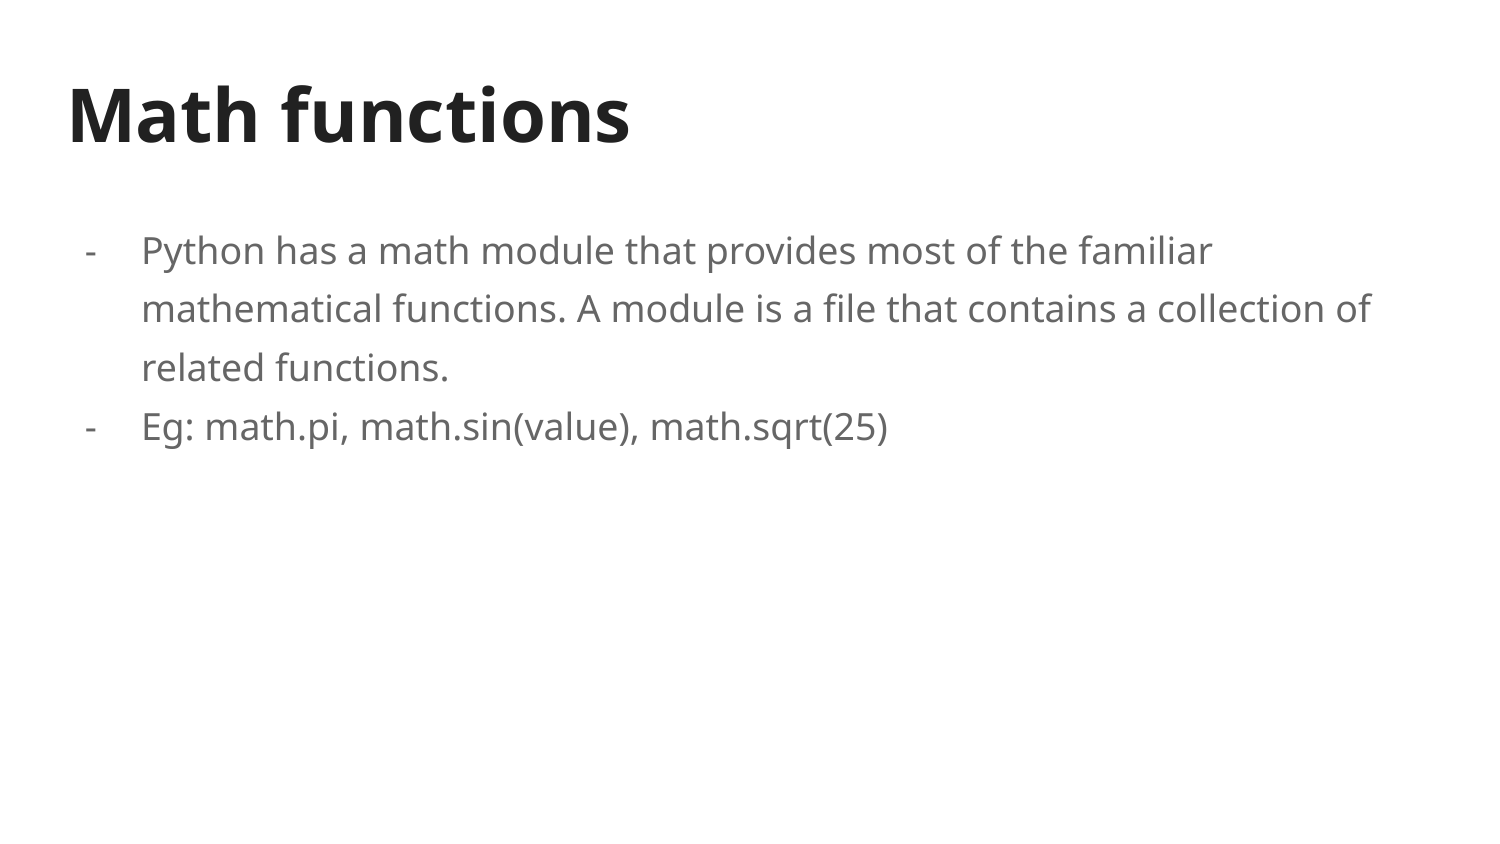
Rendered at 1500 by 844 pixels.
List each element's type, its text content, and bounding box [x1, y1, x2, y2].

title Math functions [51, 48, 1449, 180]
list Python has a math module that provides most of the familiar mathematical functions. A module is a file that contains a collection of related functions. Eg: math.pi, math.sin(value), math.sqrt(25) [51, 201, 1449, 750]
